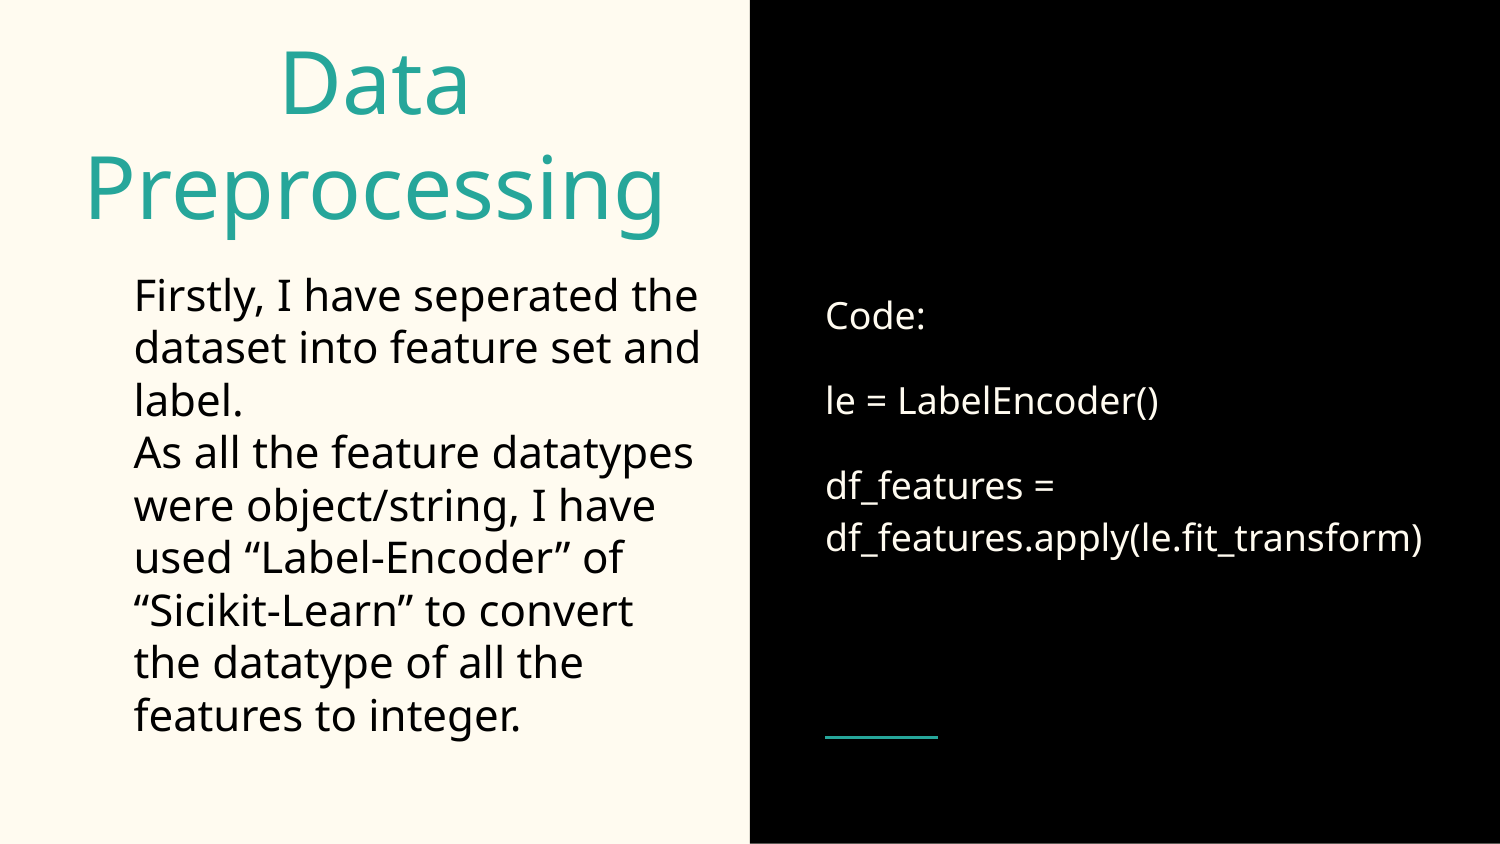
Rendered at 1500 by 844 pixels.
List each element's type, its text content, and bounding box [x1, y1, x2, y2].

list Code: le = LabelEncoder() df_features = df_features.apply(le.fit_transform) [810, 118, 1440, 725]
title Data Preprocessing [43, 33, 708, 252]
subtitle Firstly, I have seperated the dataset into feature set and label. As all the feature datatypes were object/string, I have used “Label-Encoder” of “Sicikit-Learn” to convert the datatype of all the features to integer. [43, 252, 718, 785]
